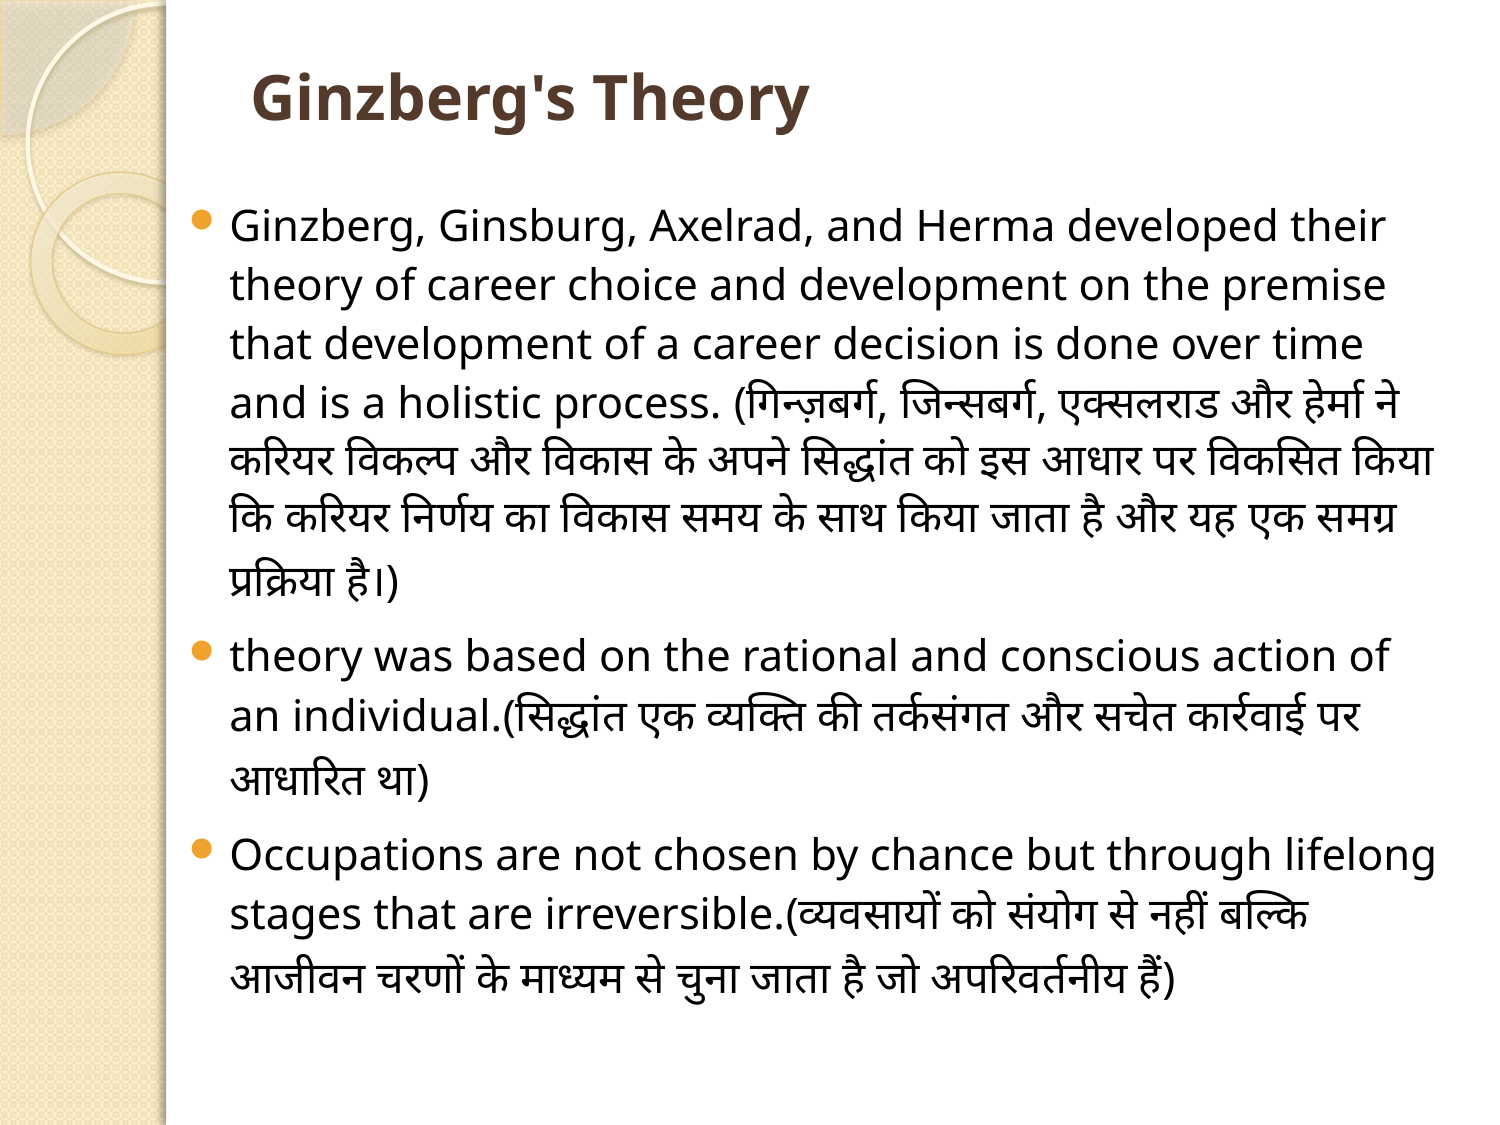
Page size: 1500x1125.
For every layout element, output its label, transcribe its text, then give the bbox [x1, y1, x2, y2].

list Ginzberg, Ginsburg, Axelrad, and Herma developed their theory of career choice and development on the premise that development of a career decision is done over time and is a holistic process. (गिन्ज़बर्ग, जिन्सबर्ग, एक्सलराड और हेर्मा ने करियर विकल्प और विकास के अपने सिद्धांत को इस आधार पर विकसित किया कि करियर निर्णय का विकास समय के साथ किया जाता है और यह एक समग्र प्रक्रिया है।) theory was based on the rational and conscious action of an individual.(सिद्धांत एक व्यक्ति की तर्कसंगत और सचेत कार्रवाई पर आधारित था) Occupations are not chosen by chance but through lifelong stages that are irreversible.(व्यवसायों को संयोग से नहीं बल्कि आजीवन चरणों के माध्यम से चुना जाता है जो अपरिवर्तनीय हैं) [162, 187, 1466, 1025]
title Ginzberg's Theory [235, 45, 1466, 187]
